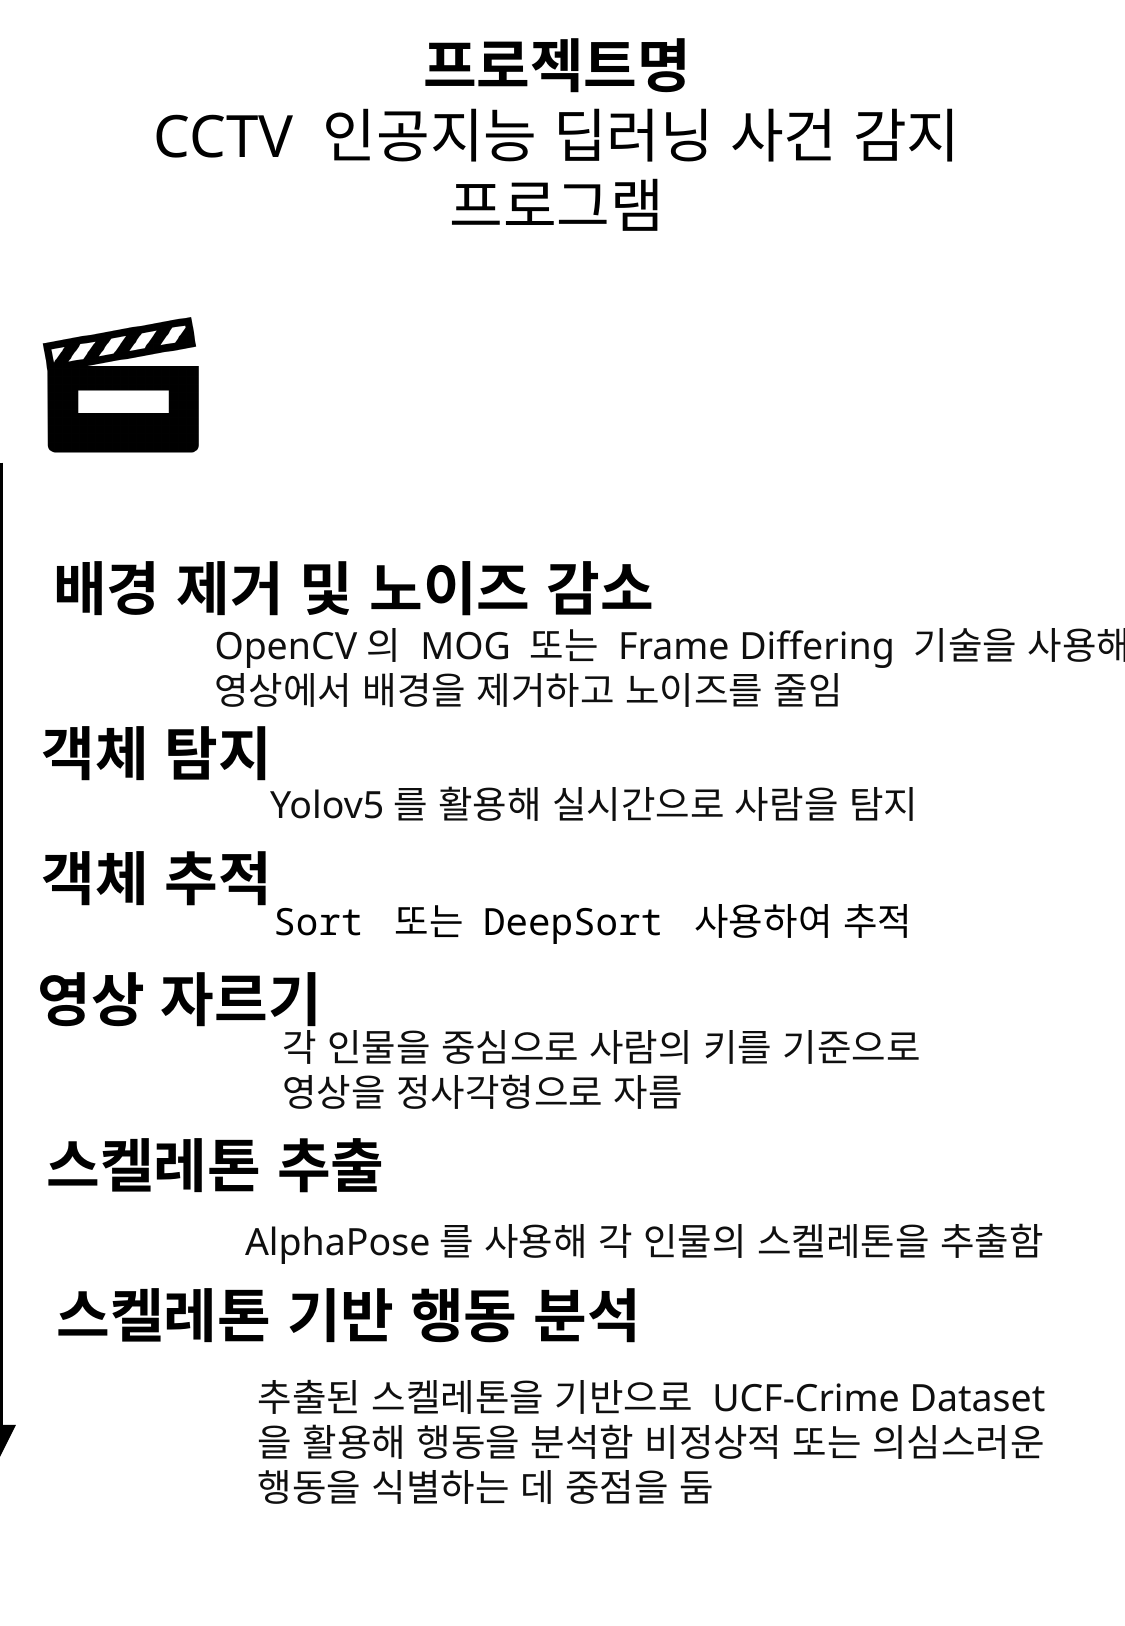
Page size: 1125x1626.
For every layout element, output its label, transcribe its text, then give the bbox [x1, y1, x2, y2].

text_box 스켈레톤 추출 [32, 1121, 400, 1206]
text_box OpenCV의 MOG 또는 Frame Differing 기술을 사용해 영상에서 배경을 제거하고 노이즈를 줄임 [199, 614, 1125, 720]
text_box 객체 추적 [26, 834, 287, 919]
text_box 배경 제거 및 노이즈 감소 [38, 544, 669, 630]
text_box Yolov5를 활용해 실시간으로 사람을 탐지 [180, 773, 934, 833]
text_box 스켈레톤 기반 행동 분석 [42, 1271, 656, 1357]
text_box 프로젝트명 CCTV 인공지능 딥러닝 사건 감지 프로그램 [110, 22, 1004, 247]
picture [29, 294, 211, 476]
text_box 영상 자르기 [23, 955, 337, 1041]
text_box 객체 탐지 [26, 709, 287, 795]
text_box 각 인물을 중심으로 사람의 키를 기준으로 영상을 정사각형으로 자름 [267, 1016, 937, 1121]
text_box AlphaPose를 사용해 각 인물의 스켈레톤을 추출함 [230, 1210, 1060, 1271]
text_box Sort 또는 DeepSort 사용하여 추적 [258, 890, 928, 951]
text_box 추출된 스켈레톤을 기반으로 UCF-Crime Dataset을 활용해 행동을 분석함 비정상적 또는 의심스러운 행동을 식별하는 데 중점을 둠 [243, 1366, 1078, 1517]
